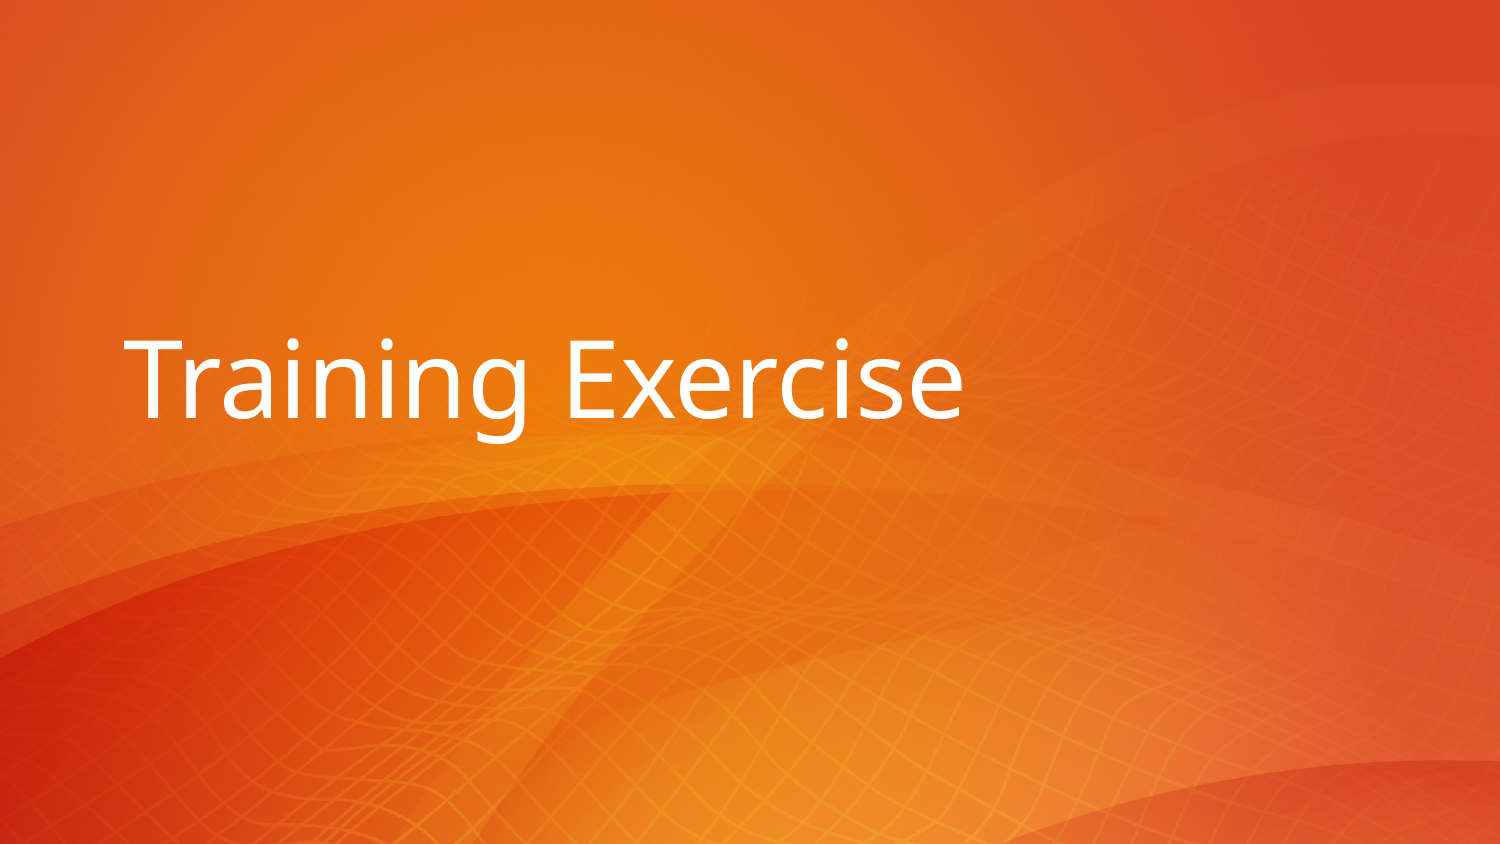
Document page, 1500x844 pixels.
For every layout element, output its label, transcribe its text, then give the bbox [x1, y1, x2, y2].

picture [0, 0, 1500, 844]
title Training Exercise [123, 258, 1399, 440]
